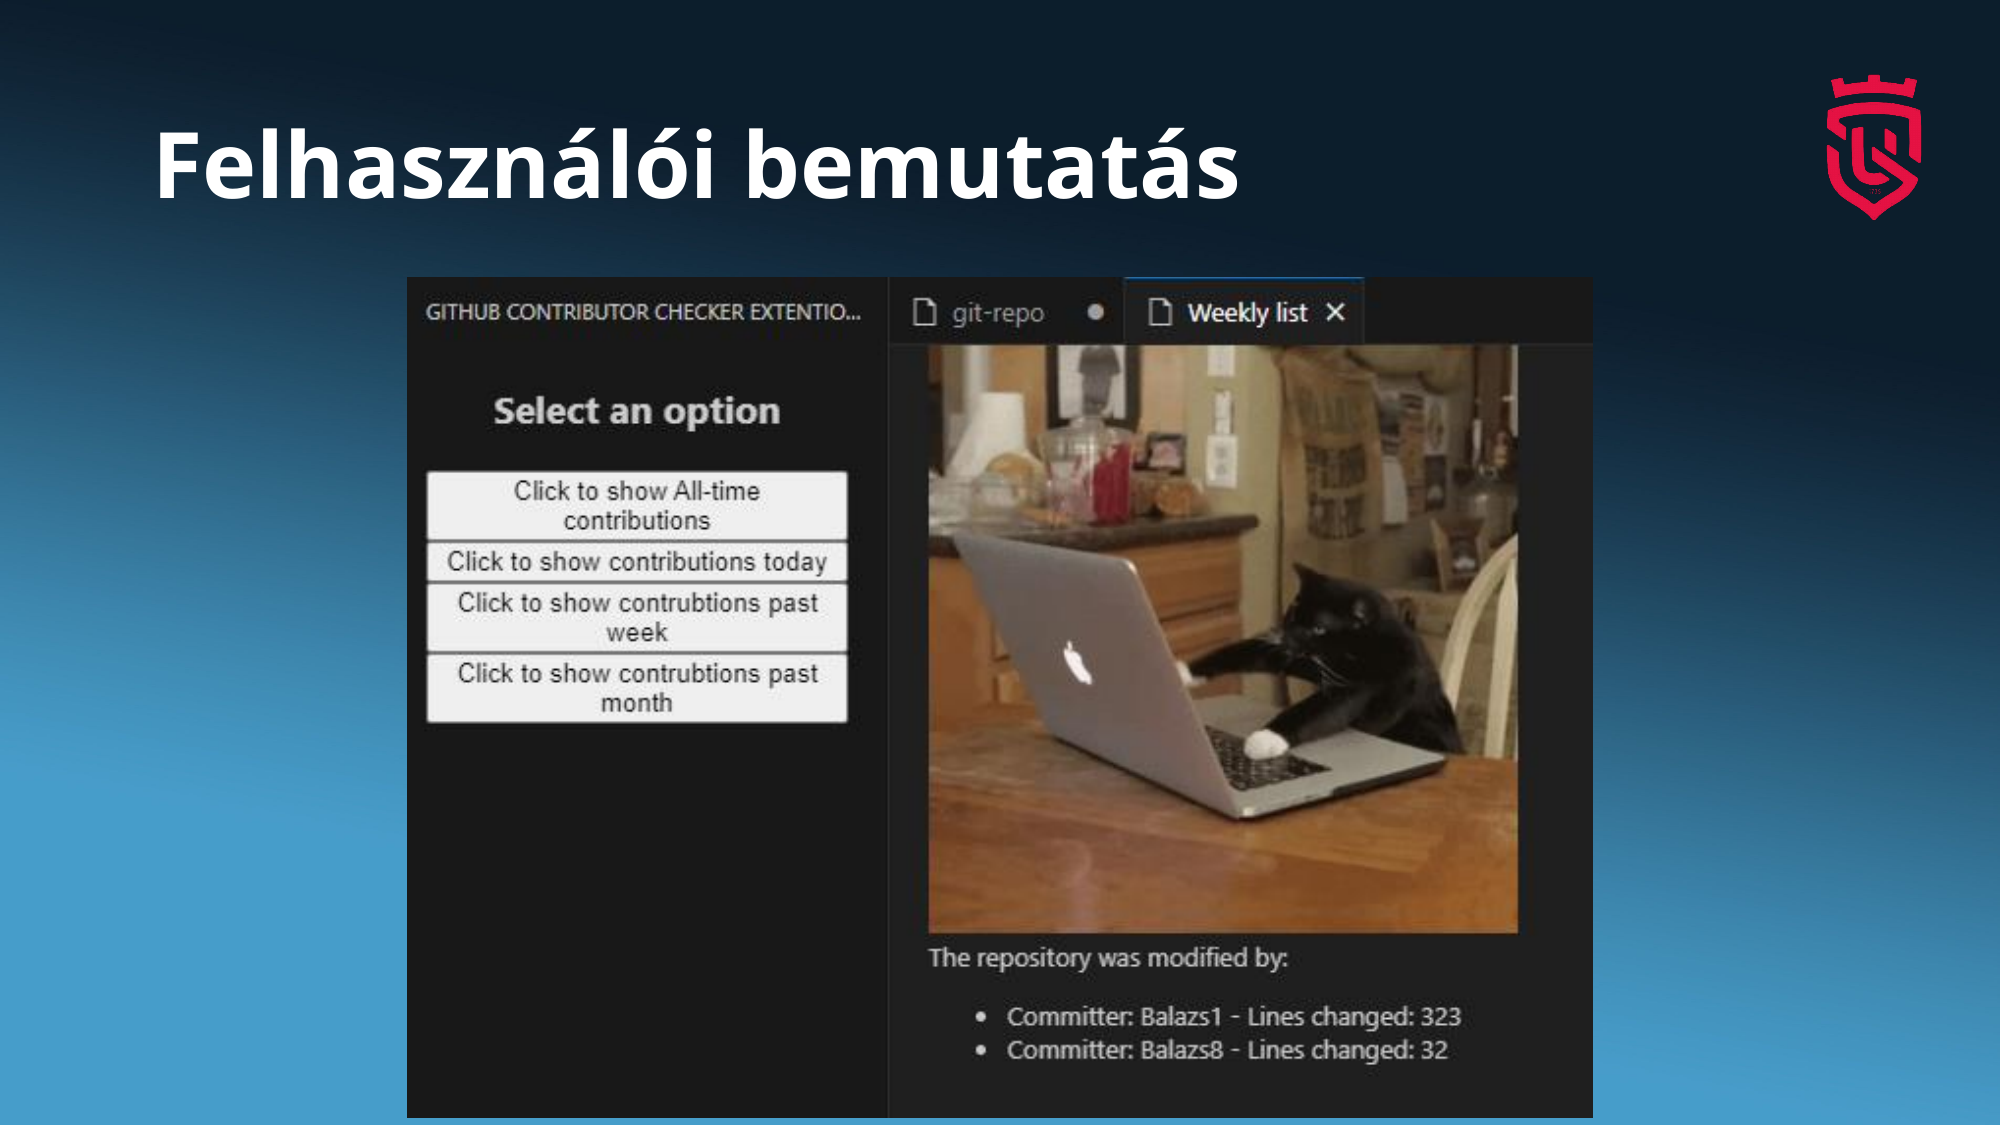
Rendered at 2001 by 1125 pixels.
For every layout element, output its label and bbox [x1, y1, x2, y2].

list [406, 277, 1593, 1118]
picture [0, 0, 2000, 1125]
